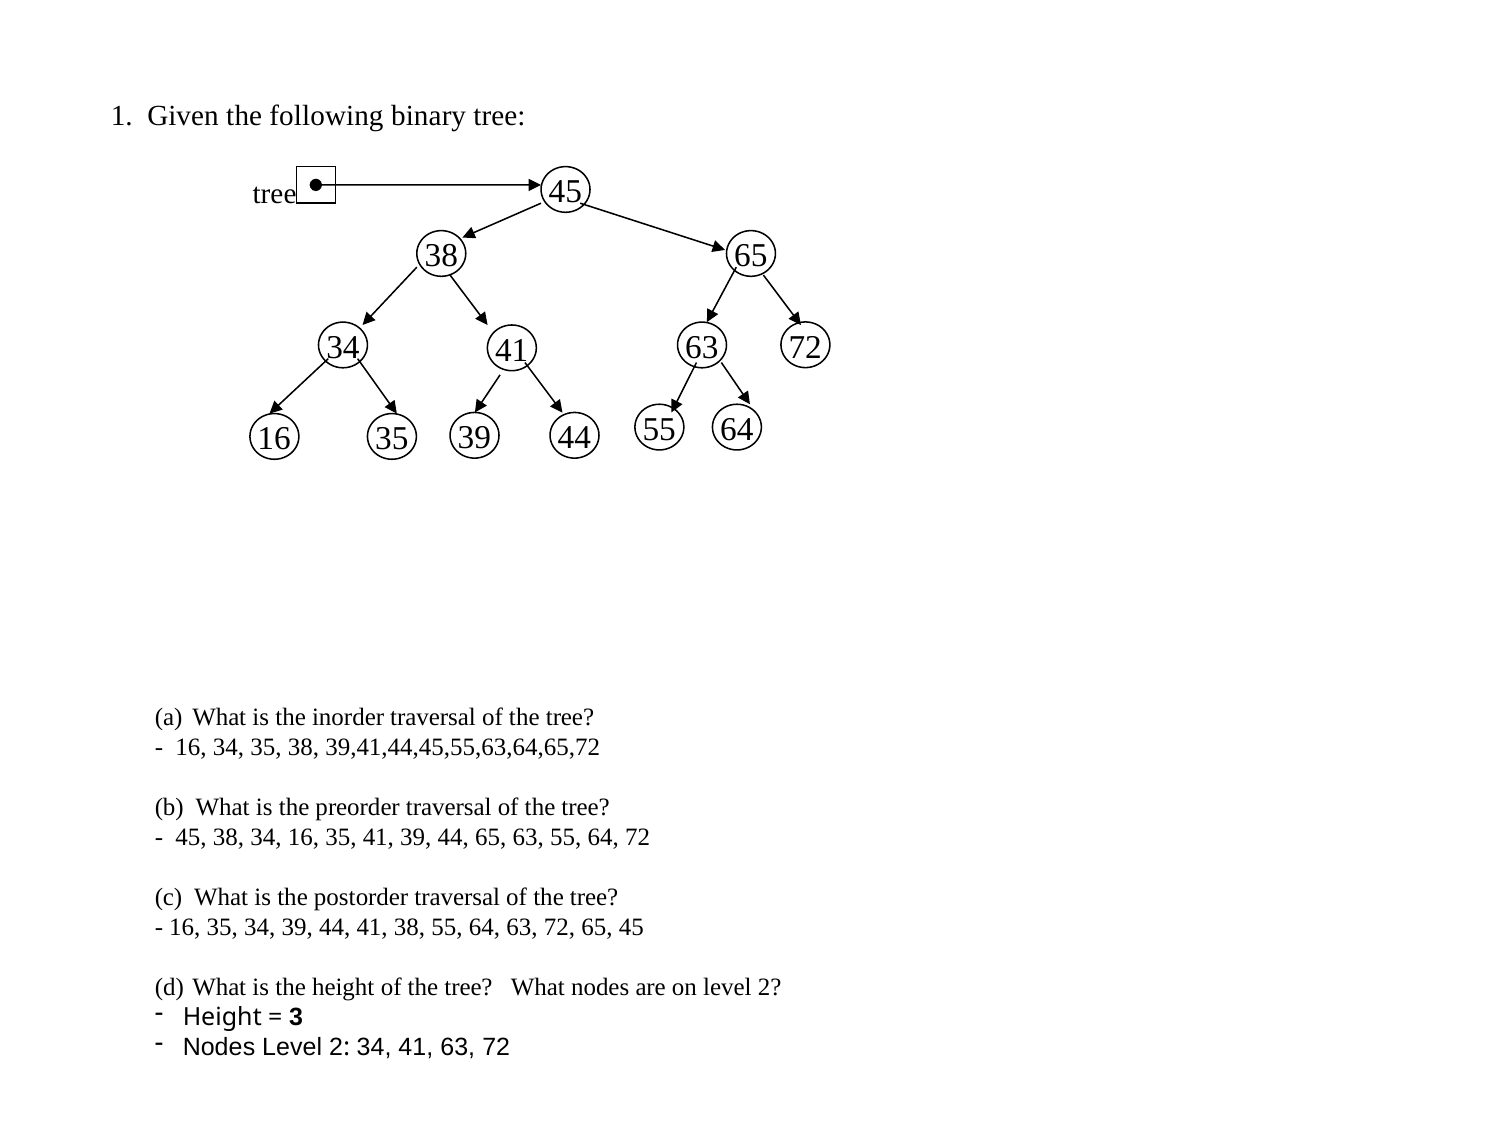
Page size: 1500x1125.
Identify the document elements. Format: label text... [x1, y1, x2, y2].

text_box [237, 166, 831, 460]
text_box What is the inorder traversal of the tree? - 16, 34, 35, 38, 39,41,44,45,55,63,64,65,72 (b) What is the preorder traversal of the tree? - 45, 38, 34, 16, 35, 41, 39, 44, 65, 63, 55, 64, 72 (c) What is the postorder traversal of the tree? - 16, 35, 34, 39, 44, 41, 38, 55, 64, 63, 72, 65, 45 What is the height of the tree? What nodes are on level 2? Height = 3 Nodes Level 2: 34, 41, 63, 72 [140, 693, 797, 1098]
text_box 1. Given the following binary tree: [96, 89, 541, 139]
